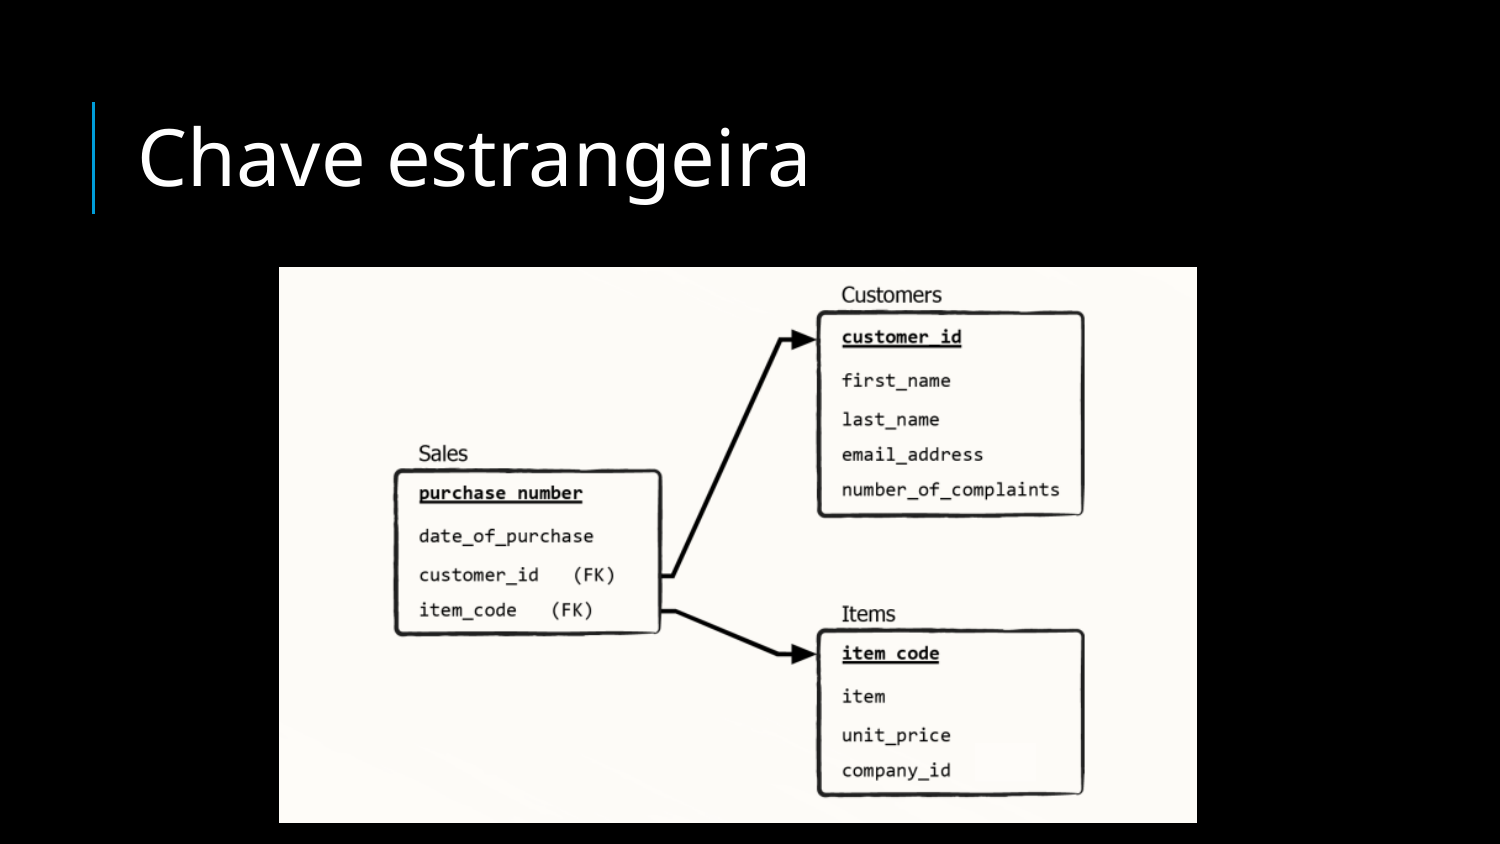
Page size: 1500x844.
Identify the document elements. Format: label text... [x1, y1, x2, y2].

title Chave estrangeira [126, 71, 1322, 257]
picture [279, 267, 1198, 823]
